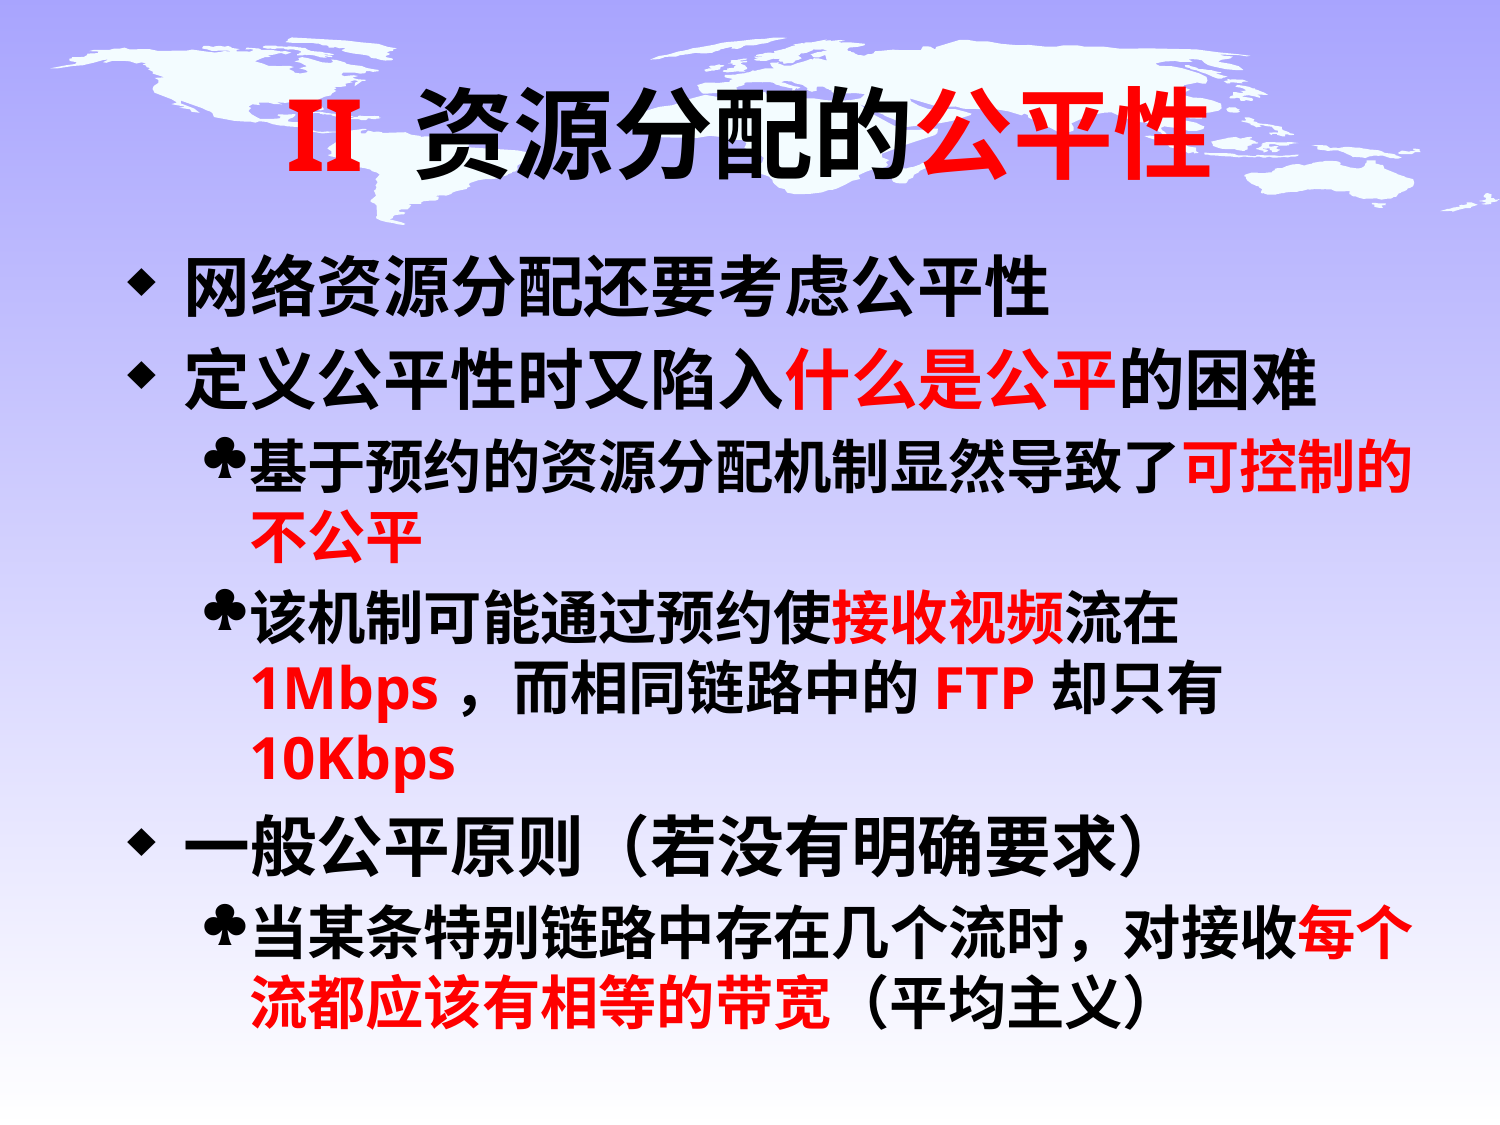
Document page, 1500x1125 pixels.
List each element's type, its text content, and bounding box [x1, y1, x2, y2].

list 网络资源分配还要考虑公平性 定义公平性时又陷入什么是公平的困难 基于预约的资源分配机制显然导致了可控制的不公平 该机制可能通过预约使接收视频流在1Mbps，而相同链路中的FTP却只有10Kbps 一般公平原则（若没有明确要求） 当某条特别链路中存在几个流时，对接收每个流都应该有相等的带宽（平均主义） [111, 236, 1438, 1013]
title II 资源分配的公平性 [49, 36, 1451, 226]
